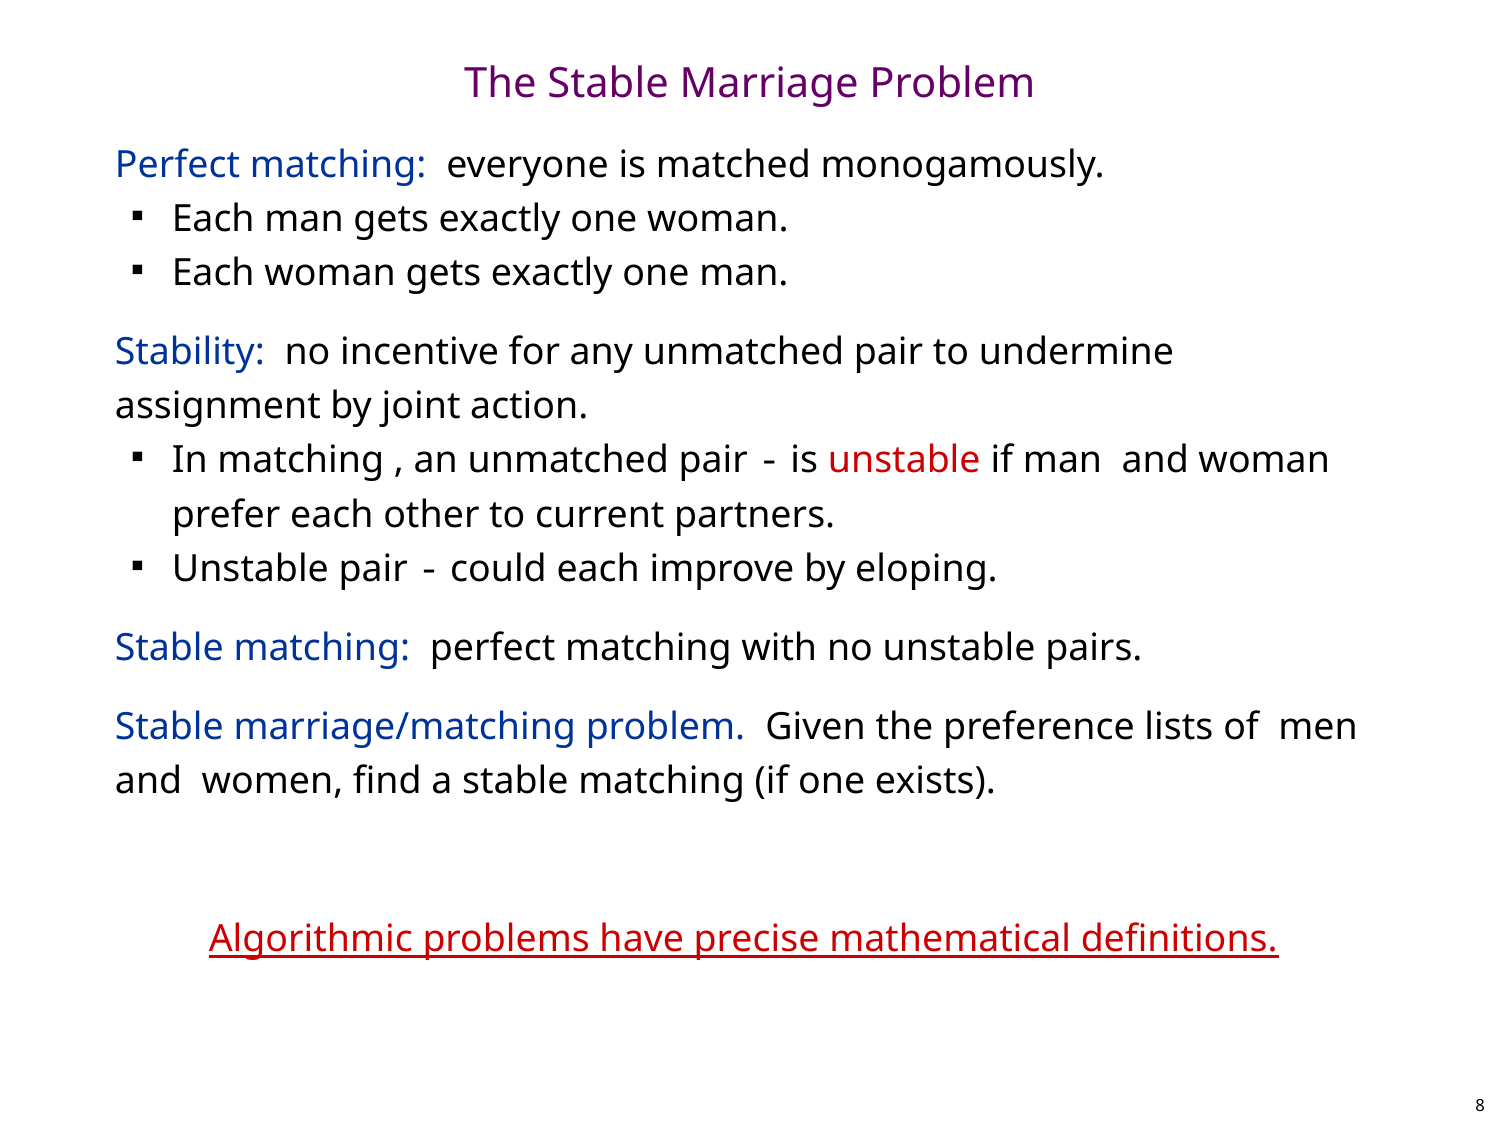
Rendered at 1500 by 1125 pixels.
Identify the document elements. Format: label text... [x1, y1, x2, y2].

title The Stable Marriage Problem [0, 50, 1500, 125]
slide_number 8 [1187, 1087, 1500, 1125]
